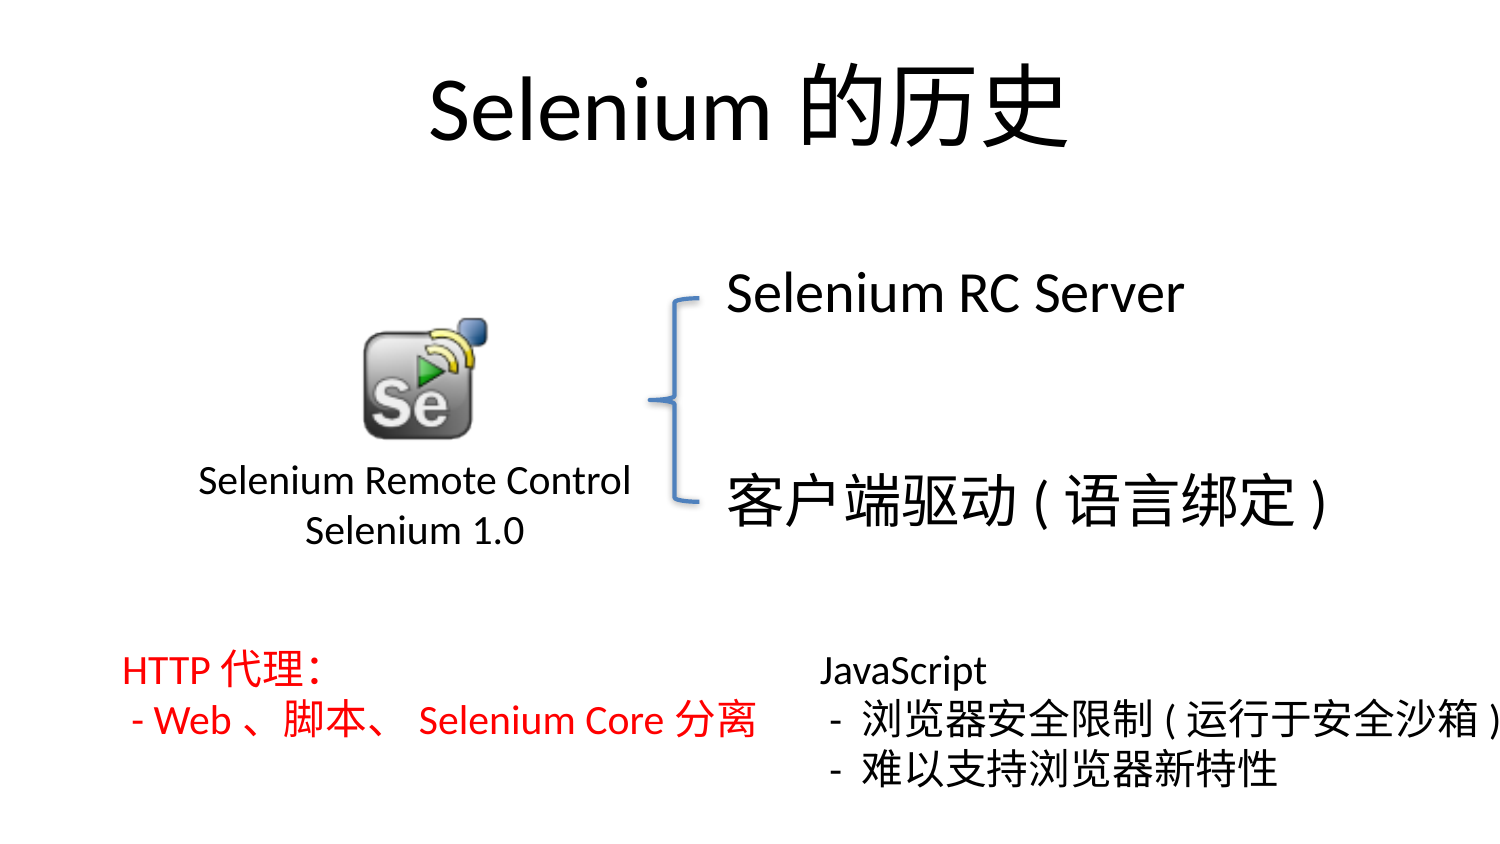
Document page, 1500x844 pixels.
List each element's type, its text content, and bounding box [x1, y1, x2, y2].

picture [358, 311, 493, 446]
text_box JavaScript - 浏览器安全限制(运行于安全沙箱) - 难以支持浏览器新特性 [805, 635, 1500, 800]
title Selenium的历史 [75, 33, 1425, 175]
text_box [647, 296, 700, 504]
text_box Selenium Remote Control Selenium 1.0 [183, 445, 647, 561]
text_box Selenium RC Server 客户端驱动(语言绑定) [712, 247, 1344, 542]
text_box HTTP代理： - Web、脚本、Selenium Core分离 [107, 635, 773, 750]
